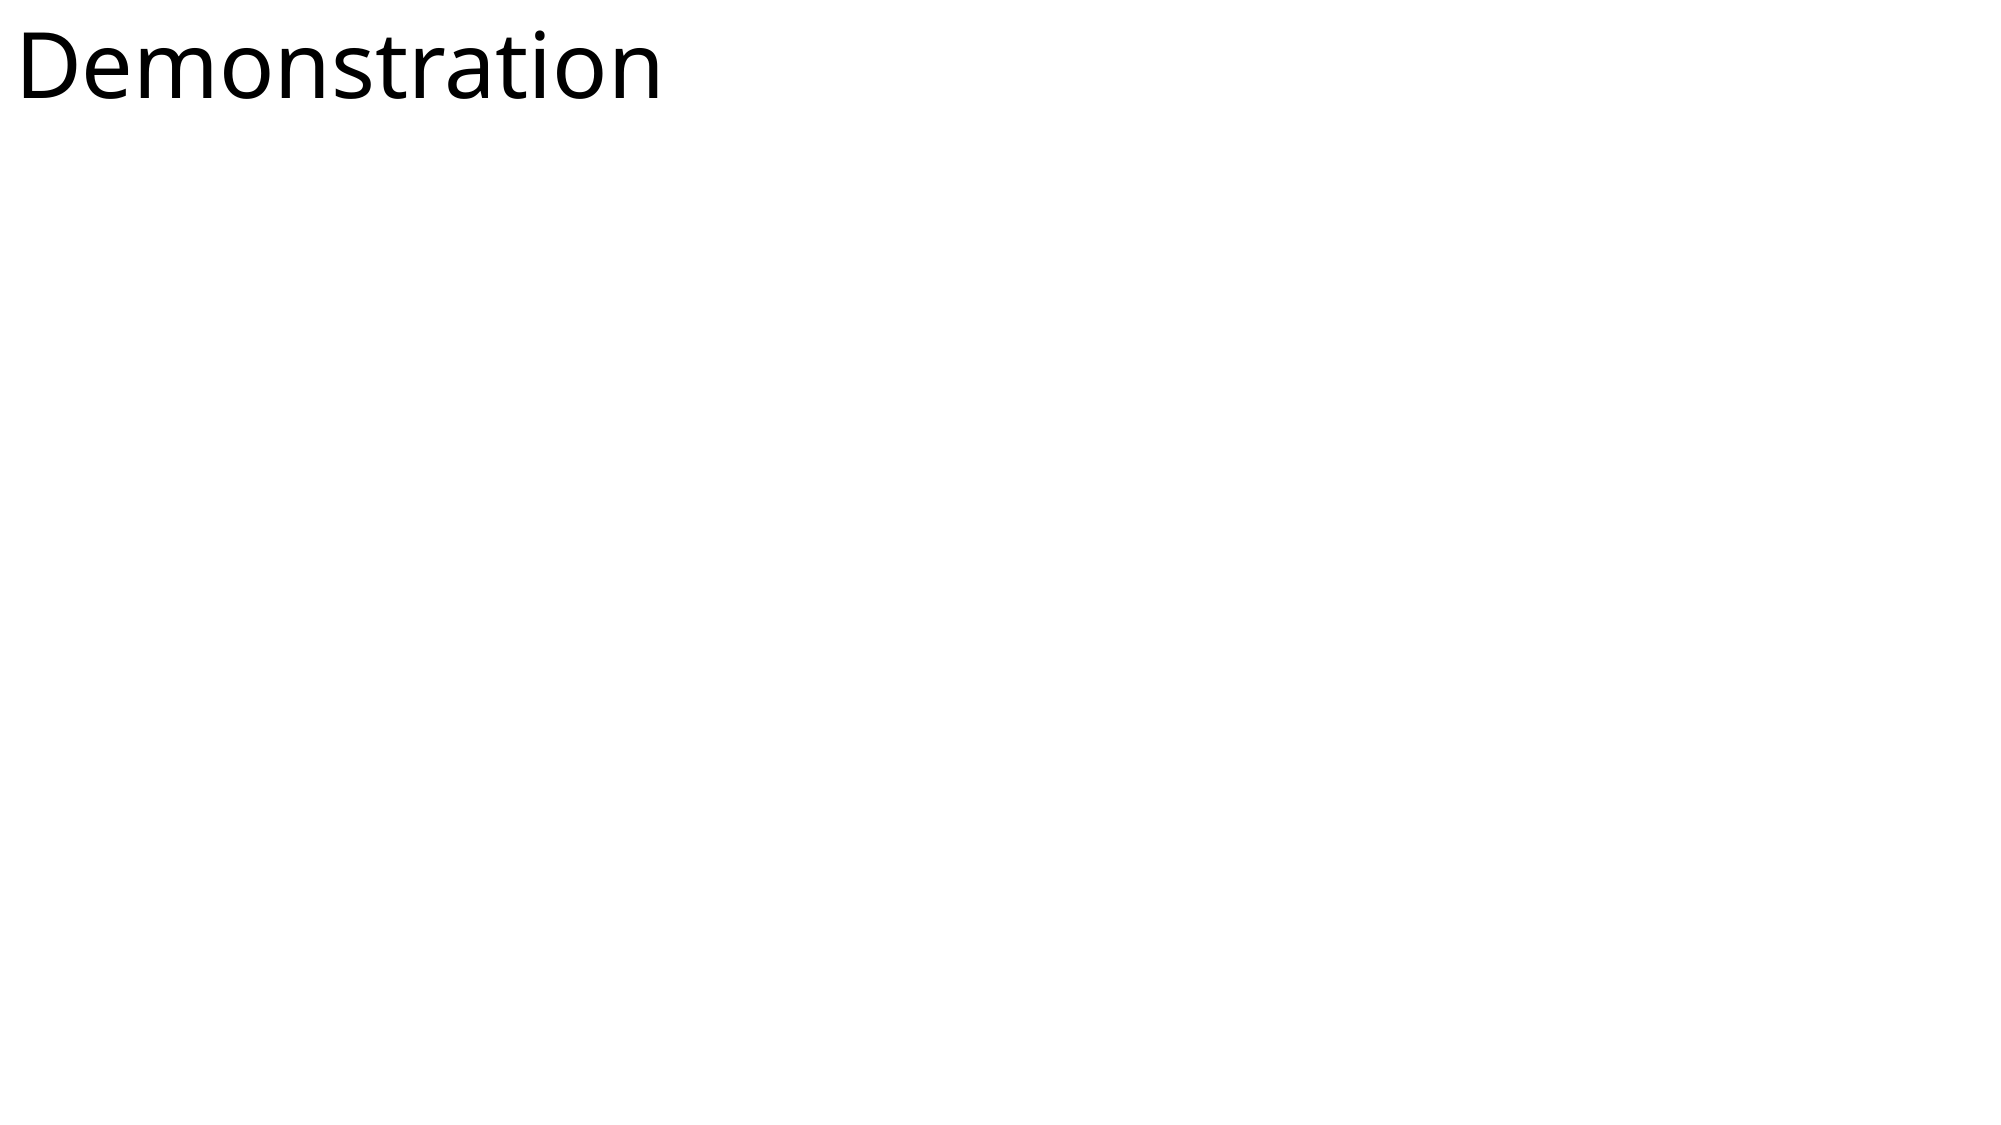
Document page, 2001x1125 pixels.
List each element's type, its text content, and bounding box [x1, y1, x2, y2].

title Demonstration [0, 3, 2000, 135]
